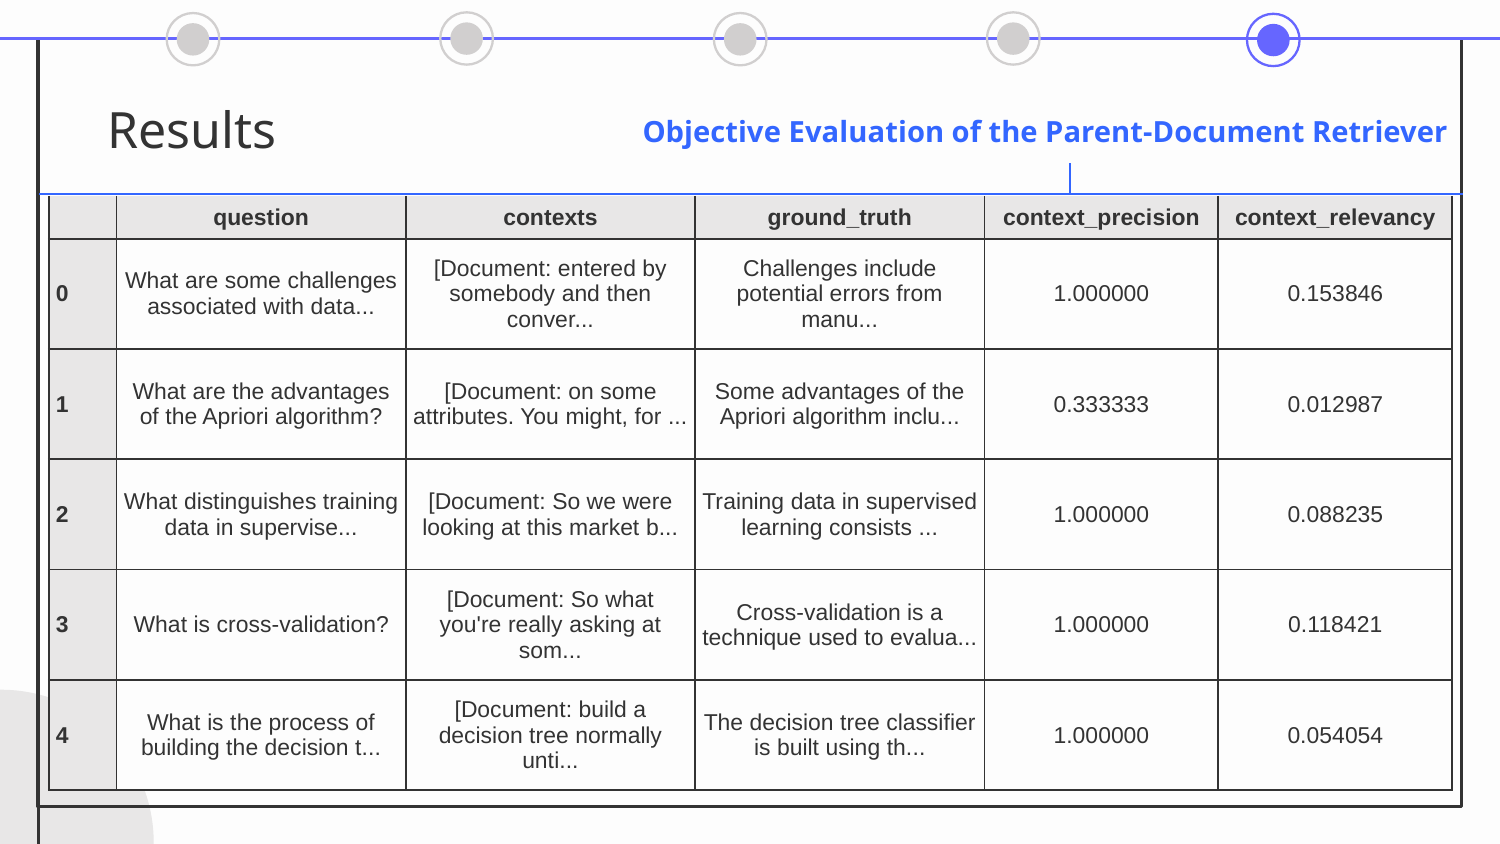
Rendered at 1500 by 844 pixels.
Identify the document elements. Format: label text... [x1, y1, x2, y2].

table_header question [117, 203, 405, 238]
table_cell 0.088235 [1219, 460, 1451, 569]
table_cell [Document: entered by somebody and then conver... [407, 240, 694, 348]
table_header ground_truth [696, 203, 984, 238]
table_cell Training data in supervised learning consists ... [696, 460, 984, 569]
table_header context_relevancy [1219, 203, 1451, 238]
table_cell 3 [50, 570, 116, 679]
table_header context_precision [985, 203, 1217, 238]
table_cell The decision tree classifier is built using th... [696, 681, 984, 789]
table_cell [Document: on some attributes. You might, for ... [407, 350, 694, 458]
table_cell [Document: build a decision tree normally unti... [407, 681, 694, 789]
table_cell 0.153846 [1219, 240, 1451, 348]
table_cell 0.054054 [1219, 681, 1451, 789]
table_header contexts [407, 203, 694, 238]
table_cell Challenges include potential errors from manu... [696, 240, 984, 348]
table_cell 0.333333 [985, 350, 1217, 458]
table_cell 0 [50, 240, 116, 348]
table_header [50, 203, 116, 238]
table_cell [Document: So we were looking at this market b... [407, 460, 694, 569]
table_cell Some advantages of the Apriori algorithm inclu... [696, 350, 984, 458]
table_cell What distinguishes training data in supervise... [117, 460, 405, 569]
table_cell 4 [50, 681, 116, 789]
text_box Objective Evaluation of the Parent-Document Retriever [510, 105, 1463, 156]
table_cell 1.000000 [985, 460, 1217, 569]
table_cell What is cross-validation? [117, 570, 405, 679]
table_cell What are the advantages of the Apriori algorithm? [117, 350, 405, 458]
table_cell 1.000000 [985, 681, 1217, 789]
table_cell 0.118421 [1219, 570, 1451, 679]
table_cell 1.000000 [985, 240, 1217, 348]
table_cell [Document: So what you're really asking at som... [407, 570, 694, 679]
table_cell Cross-validation is a technique used to evalua... [696, 570, 984, 679]
table_cell 0.012987 [1219, 350, 1451, 458]
table_cell What is the process of building the decision t... [117, 681, 405, 789]
table_cell What are some challenges associated with data... [117, 240, 405, 348]
table_cell 2 [50, 460, 116, 569]
table_cell 1.000000 [985, 570, 1217, 679]
title Results [92, 83, 1358, 178]
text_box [0, 10, 1500, 68]
table_cell 1 [50, 350, 116, 458]
